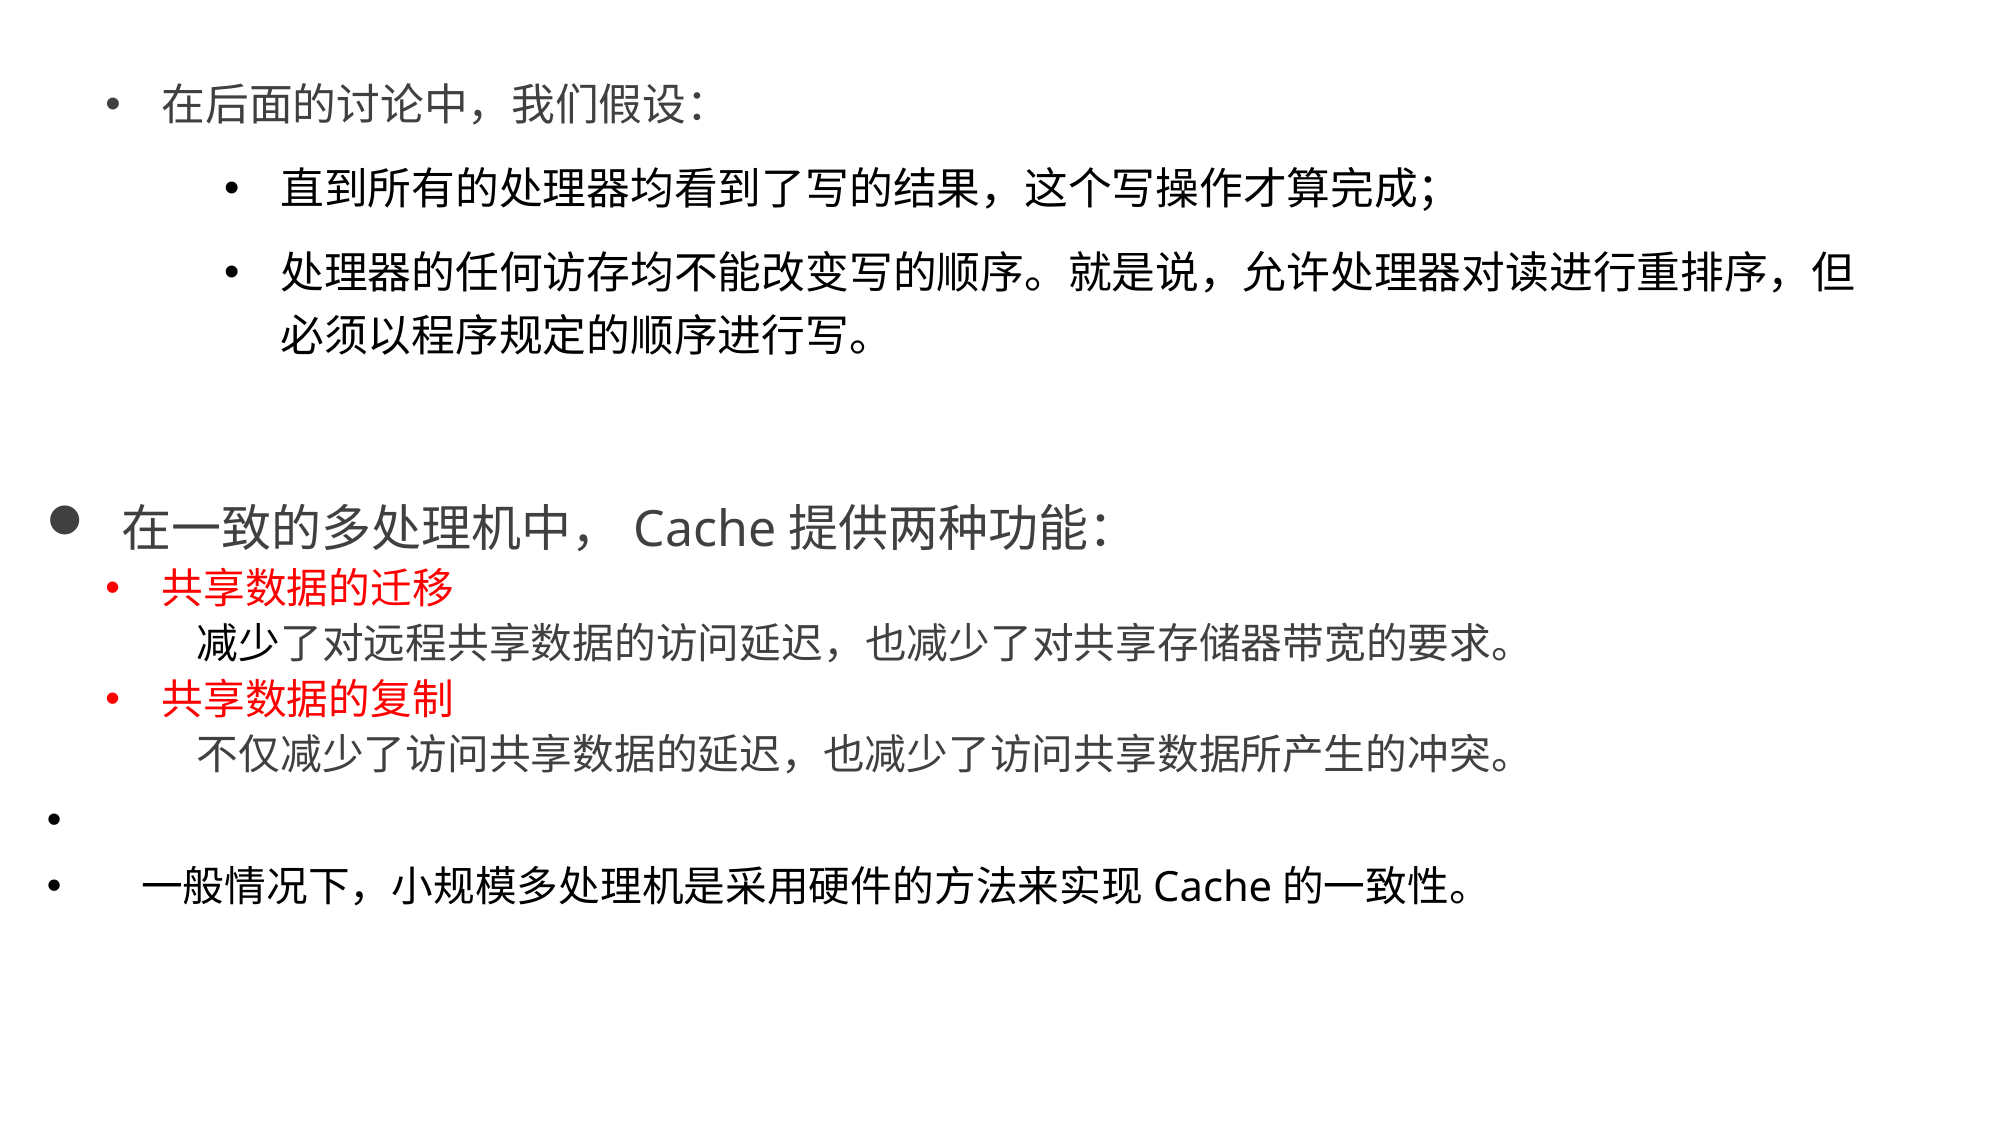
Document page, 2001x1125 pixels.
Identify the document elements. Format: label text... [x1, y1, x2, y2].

text_box 在后面的讨论中，我们假设： 直到所有的处理器均看到了写的结果，这个写操作才算完成； 处理器的任何访存均不能改变写的顺序。就是说，允许处理器对读进行重排序，但必须以程序规定的顺序进行写。 [31, 59, 1884, 496]
list 在一致的多处理机中，Cache提供两种功能： 共享数据的迁移 减少了对远程共享数据的访问延迟，也减少了对共享存储器带宽的要求。 共享数据的复制 不仅减少了访问共享数据的延迟，也减少了访问共享数据所产生的冲突。 一般情况下，小规模多处理机是采用硬件的方法来实现Cache的一致性。 [31, 496, 1884, 1120]
